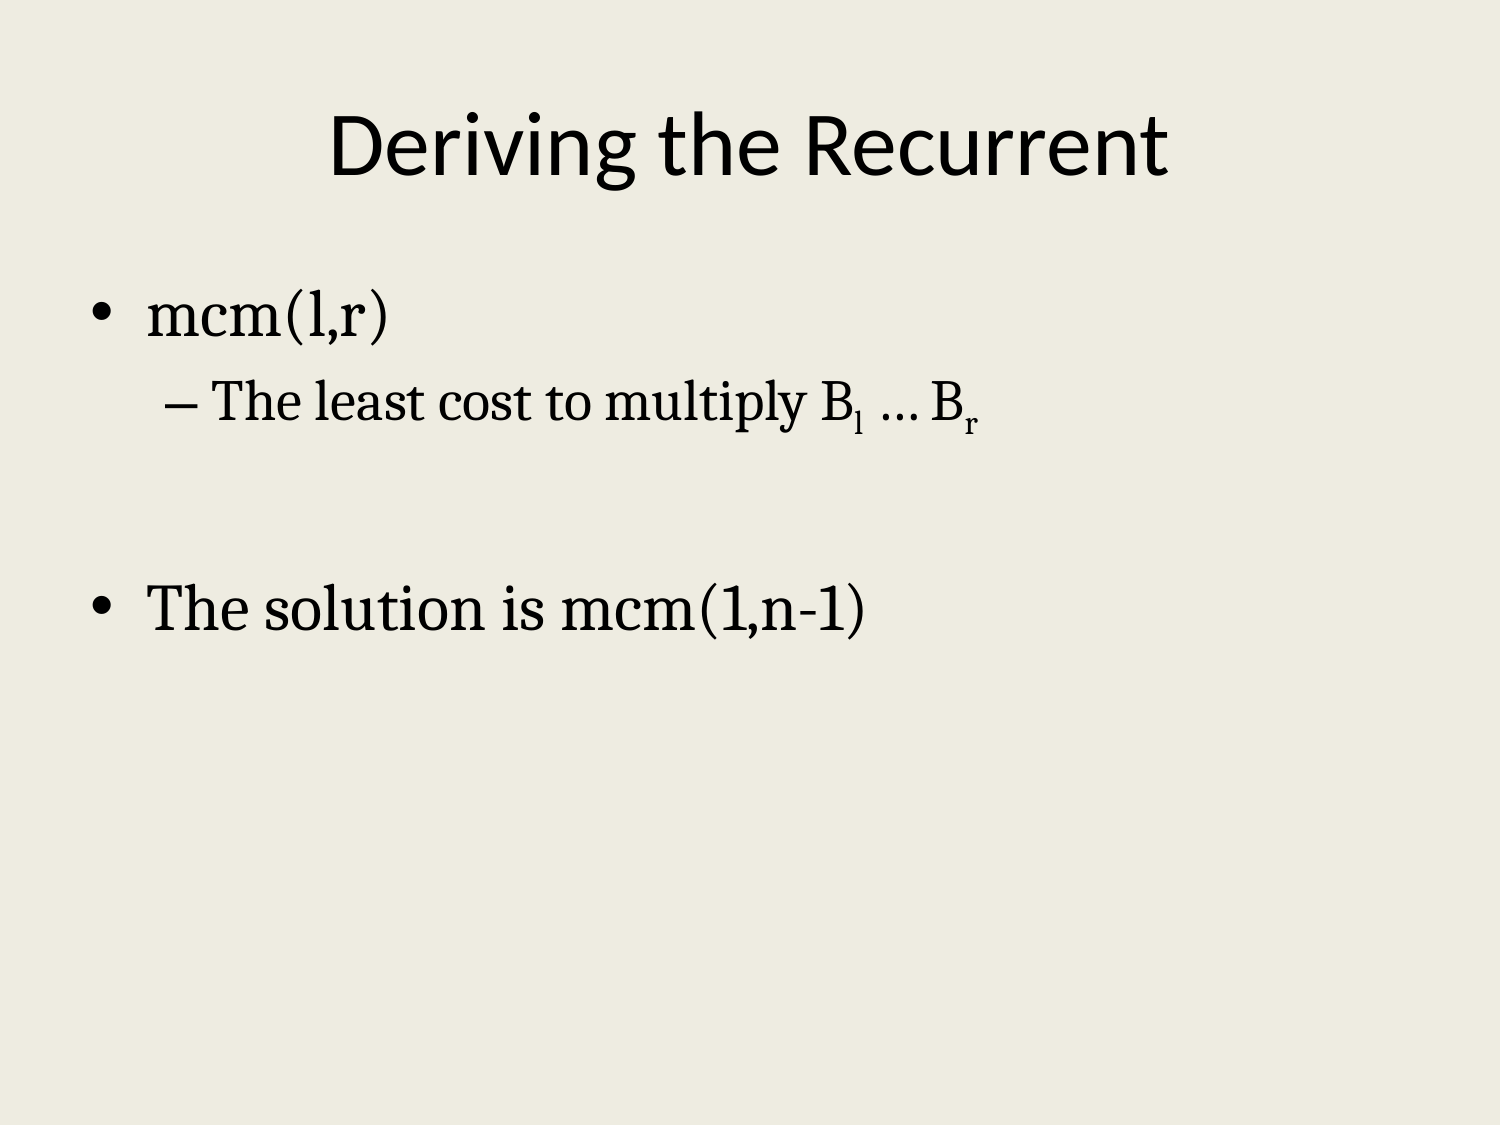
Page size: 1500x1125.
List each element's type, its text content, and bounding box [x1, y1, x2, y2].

list mcm(l,r) The least cost to multiply Bl … Br The solution is mcm(1,n-1) [75, 262, 1425, 1094]
title Deriving the Recurrent [75, 45, 1425, 233]
